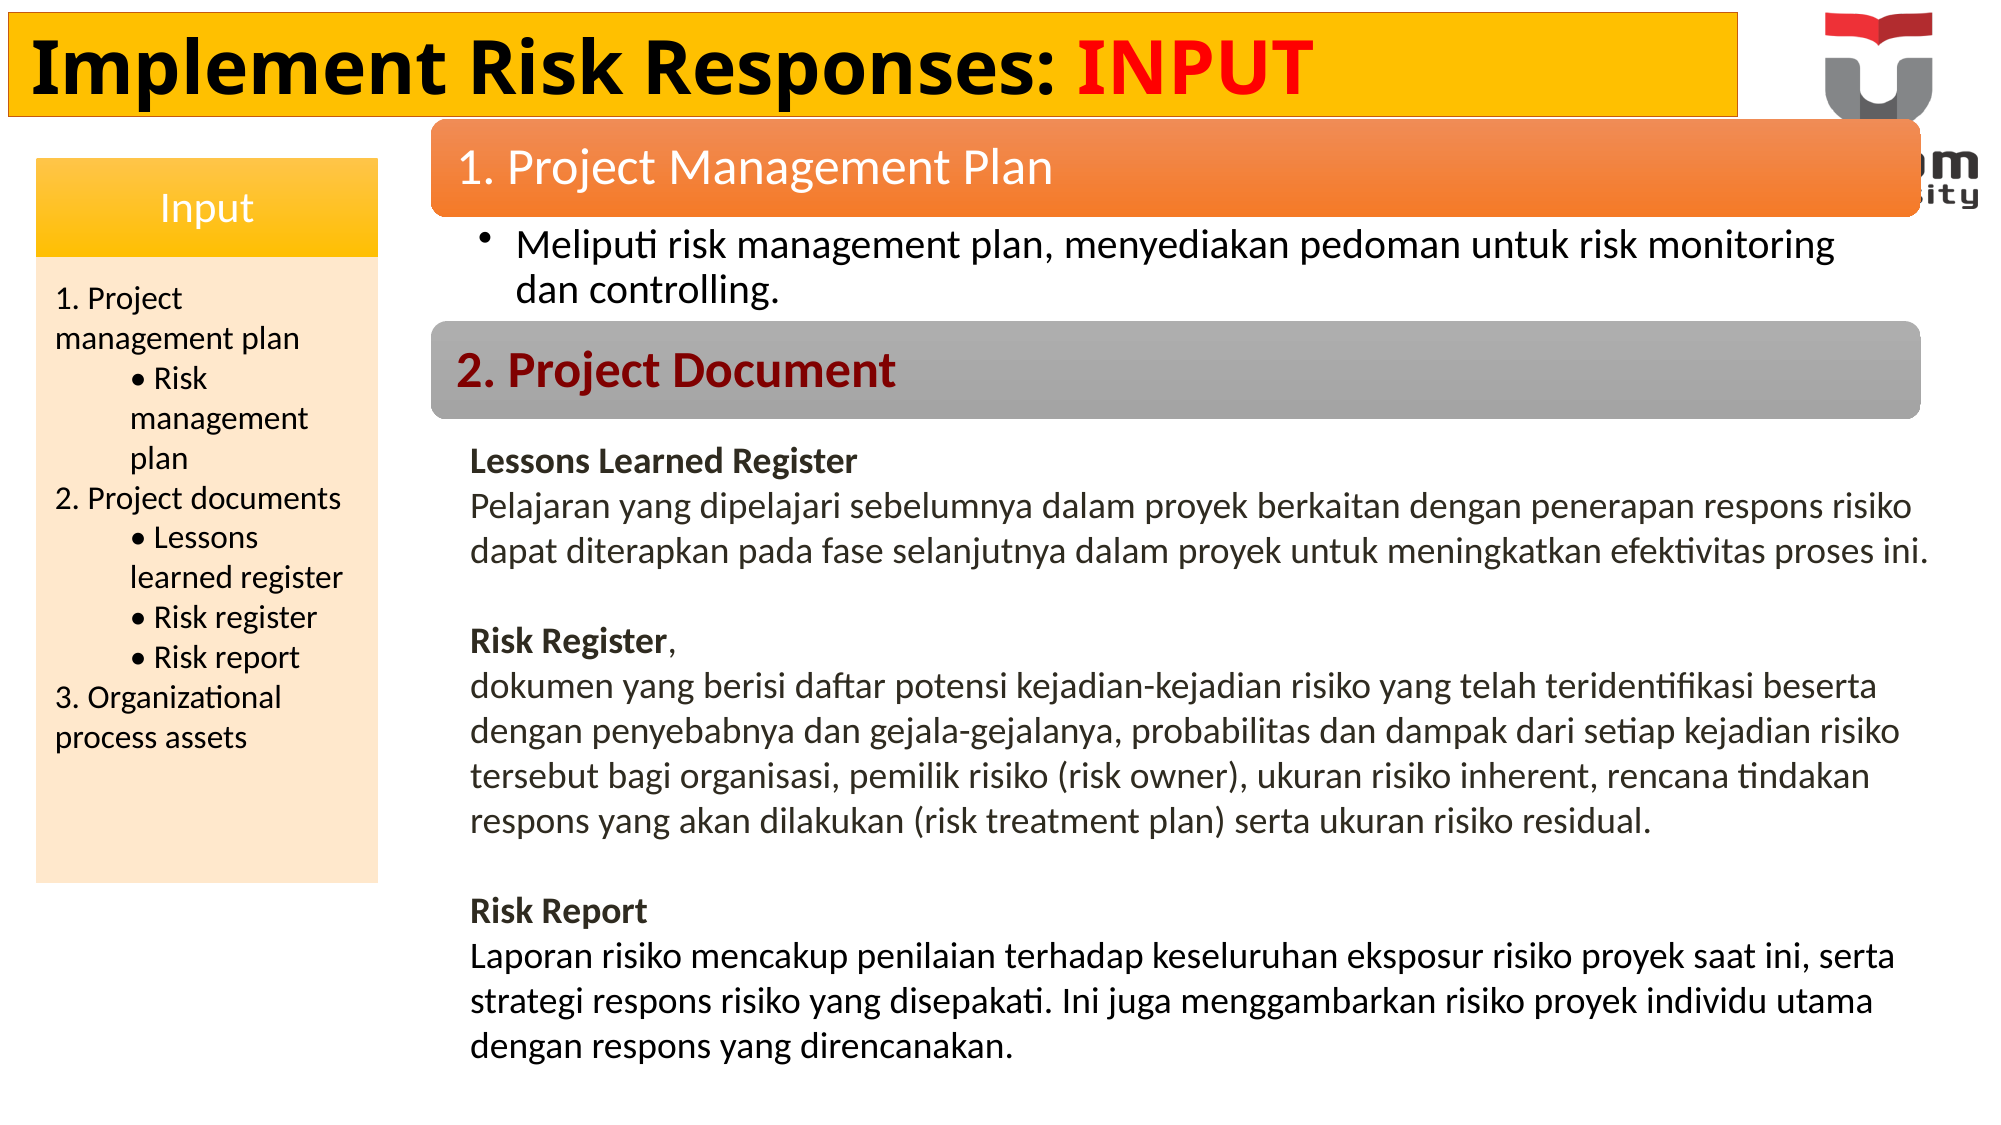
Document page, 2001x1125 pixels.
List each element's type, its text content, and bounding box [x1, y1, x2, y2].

text_box Implement Risk Responses: INPUT [8, 12, 1738, 117]
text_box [36, 257, 378, 883]
picture [1764, 12, 1978, 209]
text_box Lessons Learned Register Pelajaran yang dipelajari sebelumnya dalam proyek berkaitan dengan penerapan respons risiko dapat diterapkan pada fase selanjutnya dalam proyek untuk meningkatkan efektivitas proses ini. Risk Register, dokumen yang berisi daftar potensi kejadian-kejadian risiko yang telah teridentifikasi beserta dengan penyebabnya dan gejala-gejalanya, probabilitas dan dampak dari setiap kejadian risiko tersebut bagi organisasi, pemilik risiko (risk owner), ukuran risiko inherent, rencana tindakan respons yang akan dilakukan (risk treatment plan) serta ukuran risiko residual. Risk Report Laporan risiko mencakup penilaian terhadap keseluruhan eksposur risiko proyek saat ini, serta strategi respons risiko yang disepakati. Ini juga menggambarkan risiko proyek individu utama dengan respons yang direncanakan. [455, 428, 1955, 1073]
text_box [430, 117, 1921, 421]
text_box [36, 158, 378, 257]
